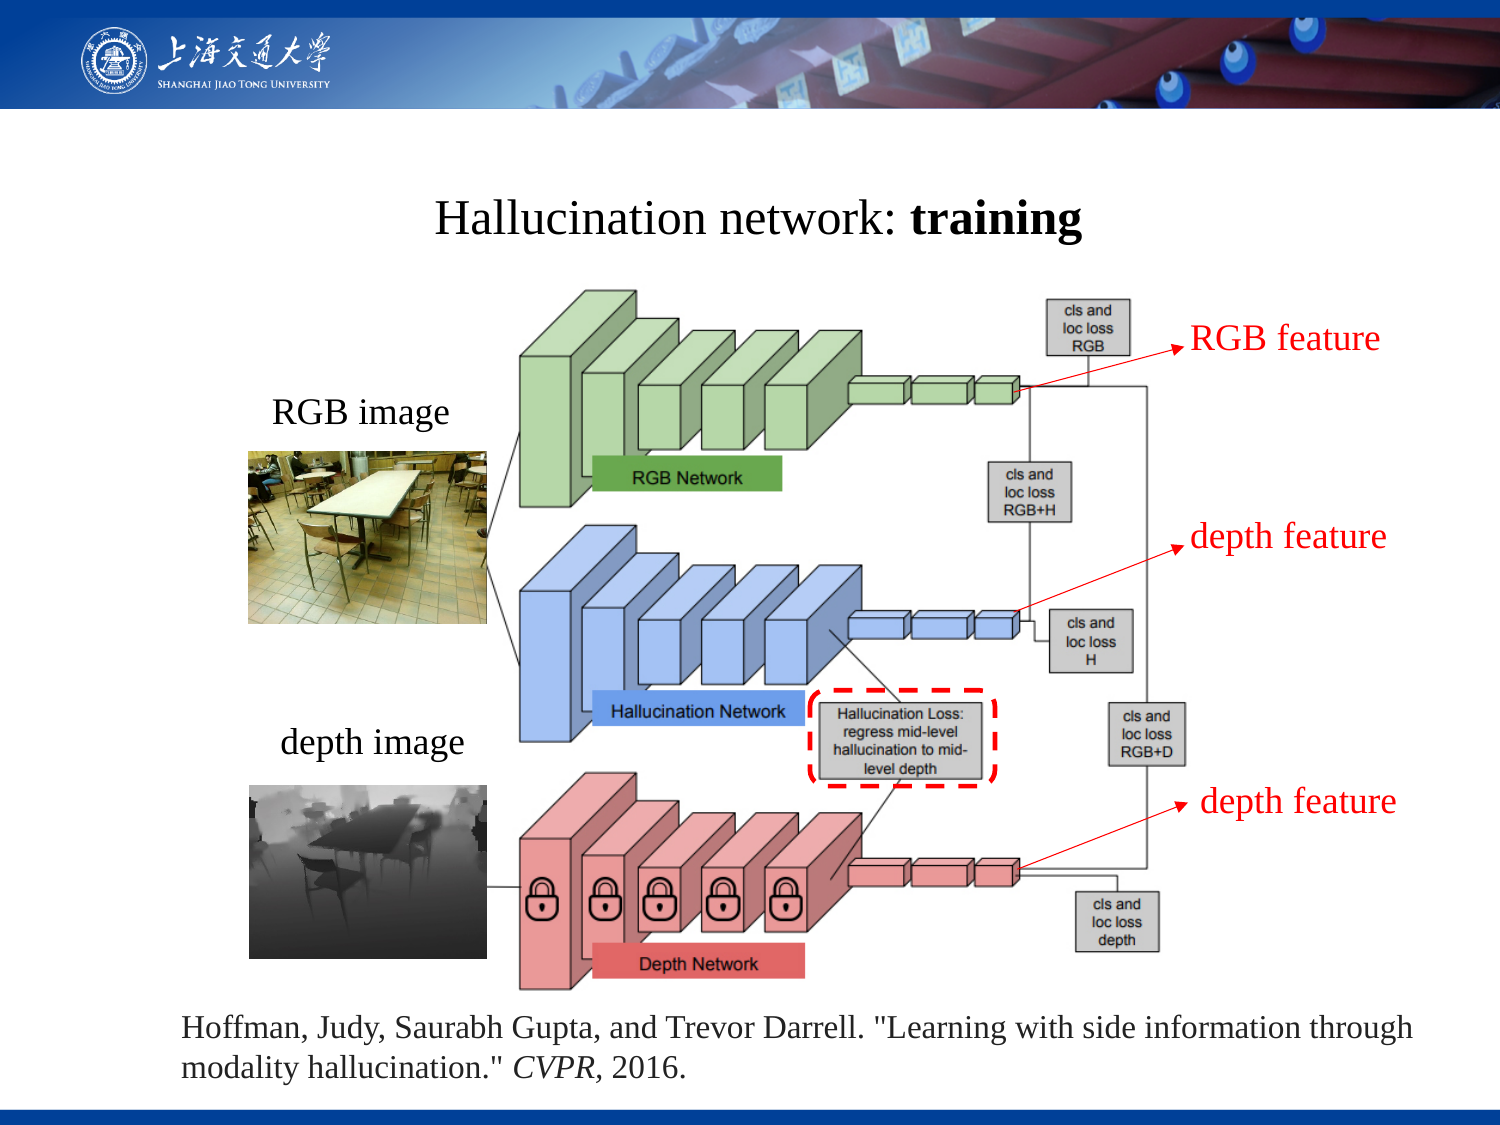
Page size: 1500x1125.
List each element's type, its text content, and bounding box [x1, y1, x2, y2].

picture [0, 18, 1500, 109]
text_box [248, 283, 1414, 1035]
text_box Hoffman, Judy, Saurabh Gupta, and Trevor Darrell. "Learning with side information through modality hallucination." CVPR, 2016. [166, 997, 1436, 1092]
text_box Hallucination network: training [419, 177, 1098, 252]
